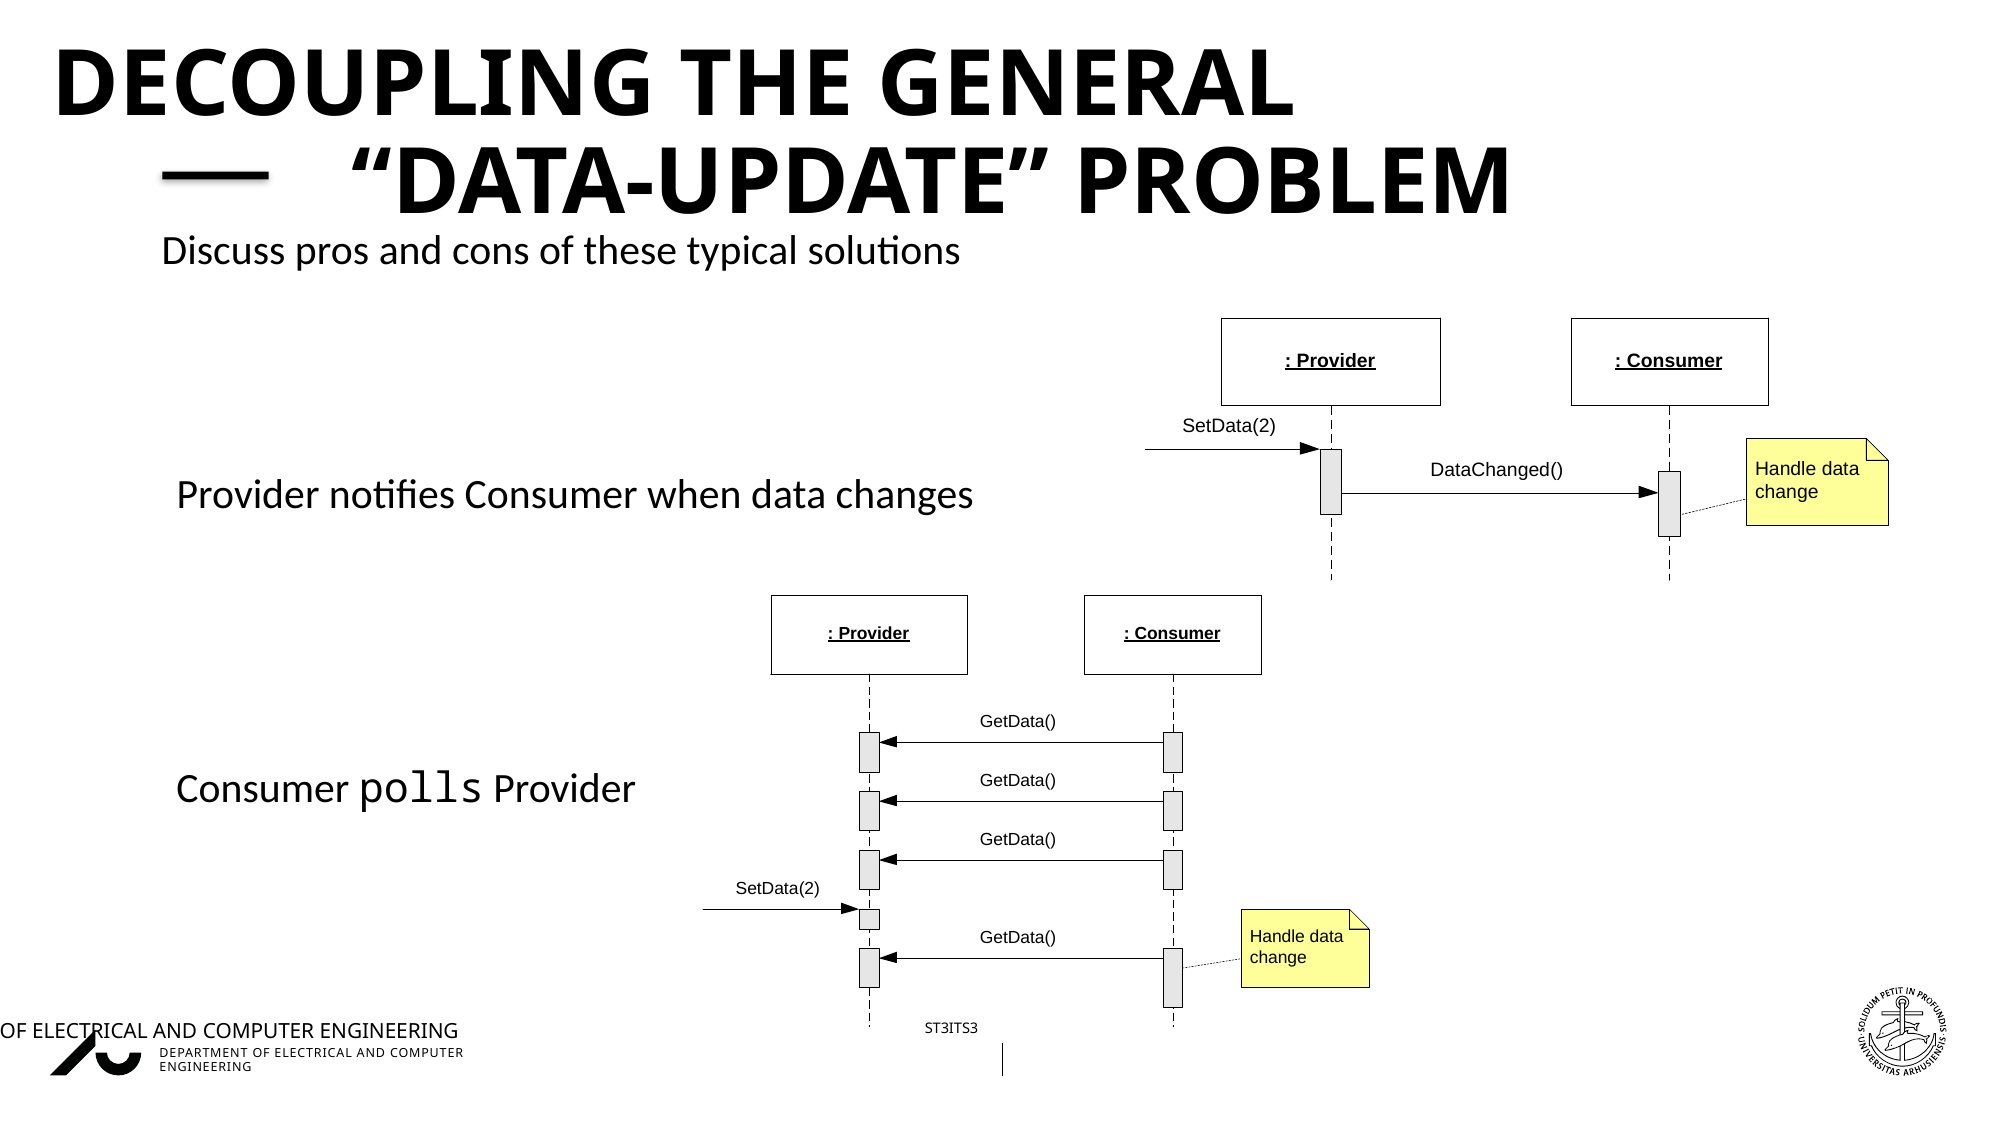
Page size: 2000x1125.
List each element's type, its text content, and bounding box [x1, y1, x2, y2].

text_box Consumer polls Provider [161, 703, 693, 819]
picture [1141, 314, 1891, 583]
picture [698, 591, 1372, 1030]
list Discuss pros and cons of these typical solutions [161, 224, 1839, 315]
title Decoupling the general “data-update” problem [51, 37, 1948, 162]
text_box Provider notifies Consumer when data changes [161, 409, 1036, 525]
